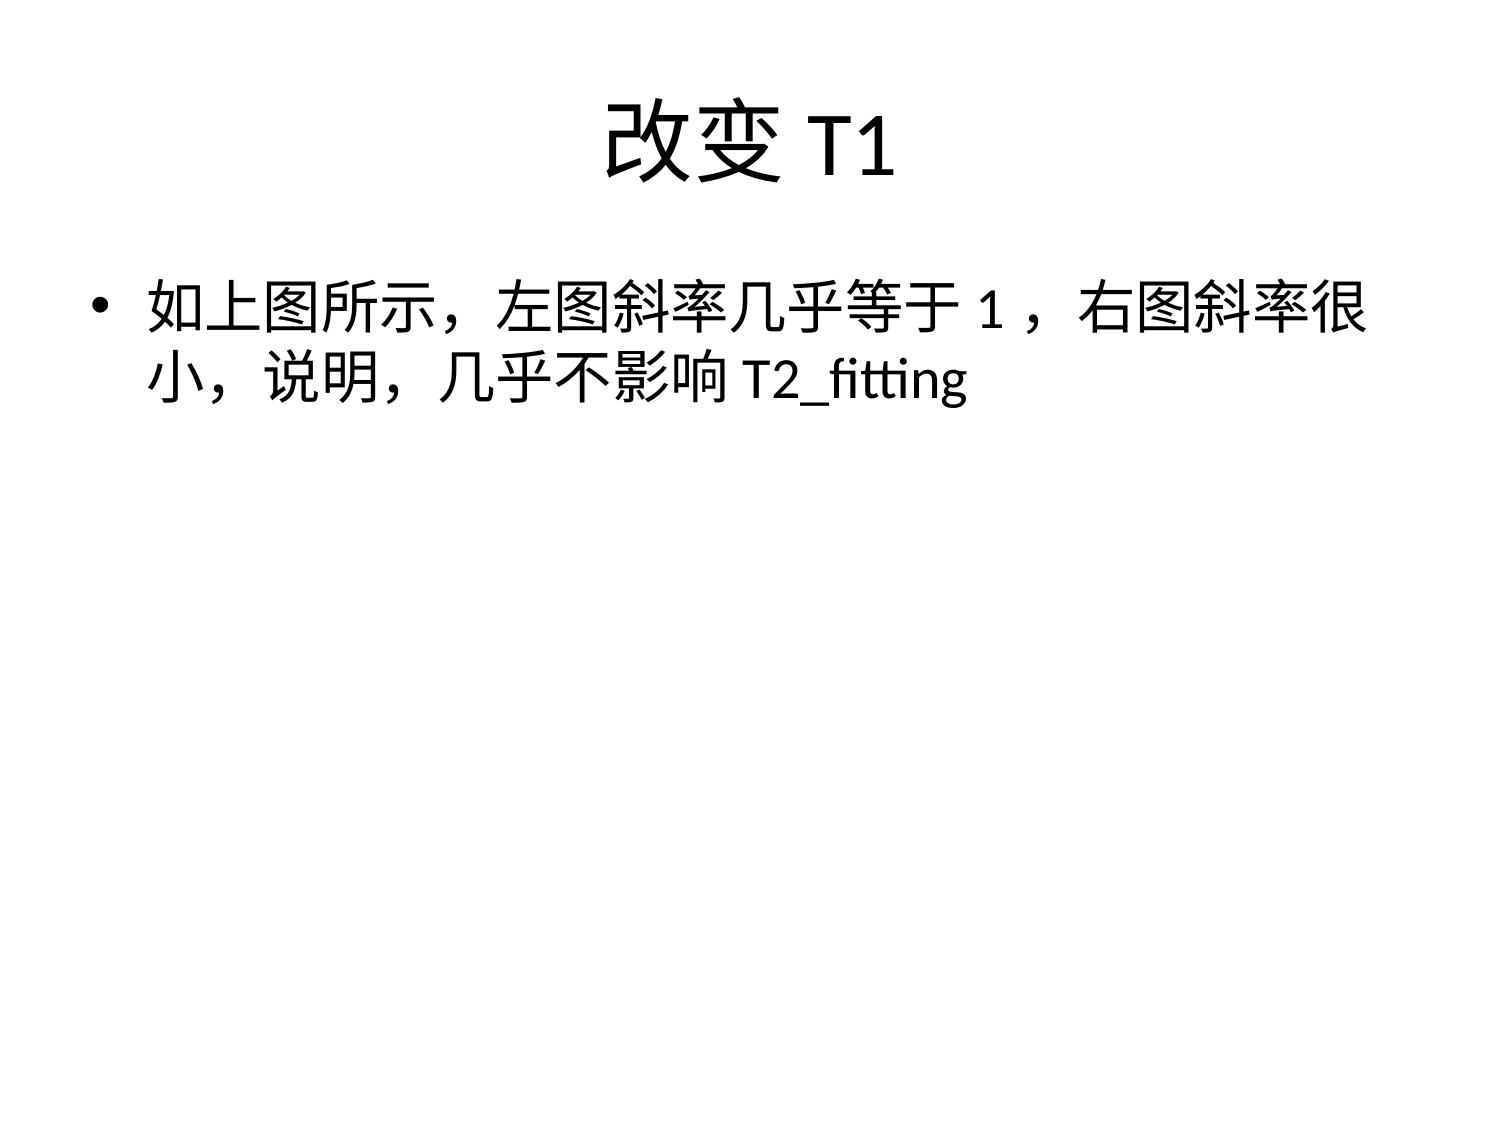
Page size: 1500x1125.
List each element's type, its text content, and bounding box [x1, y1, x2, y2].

title 改变T1 [75, 45, 1425, 233]
